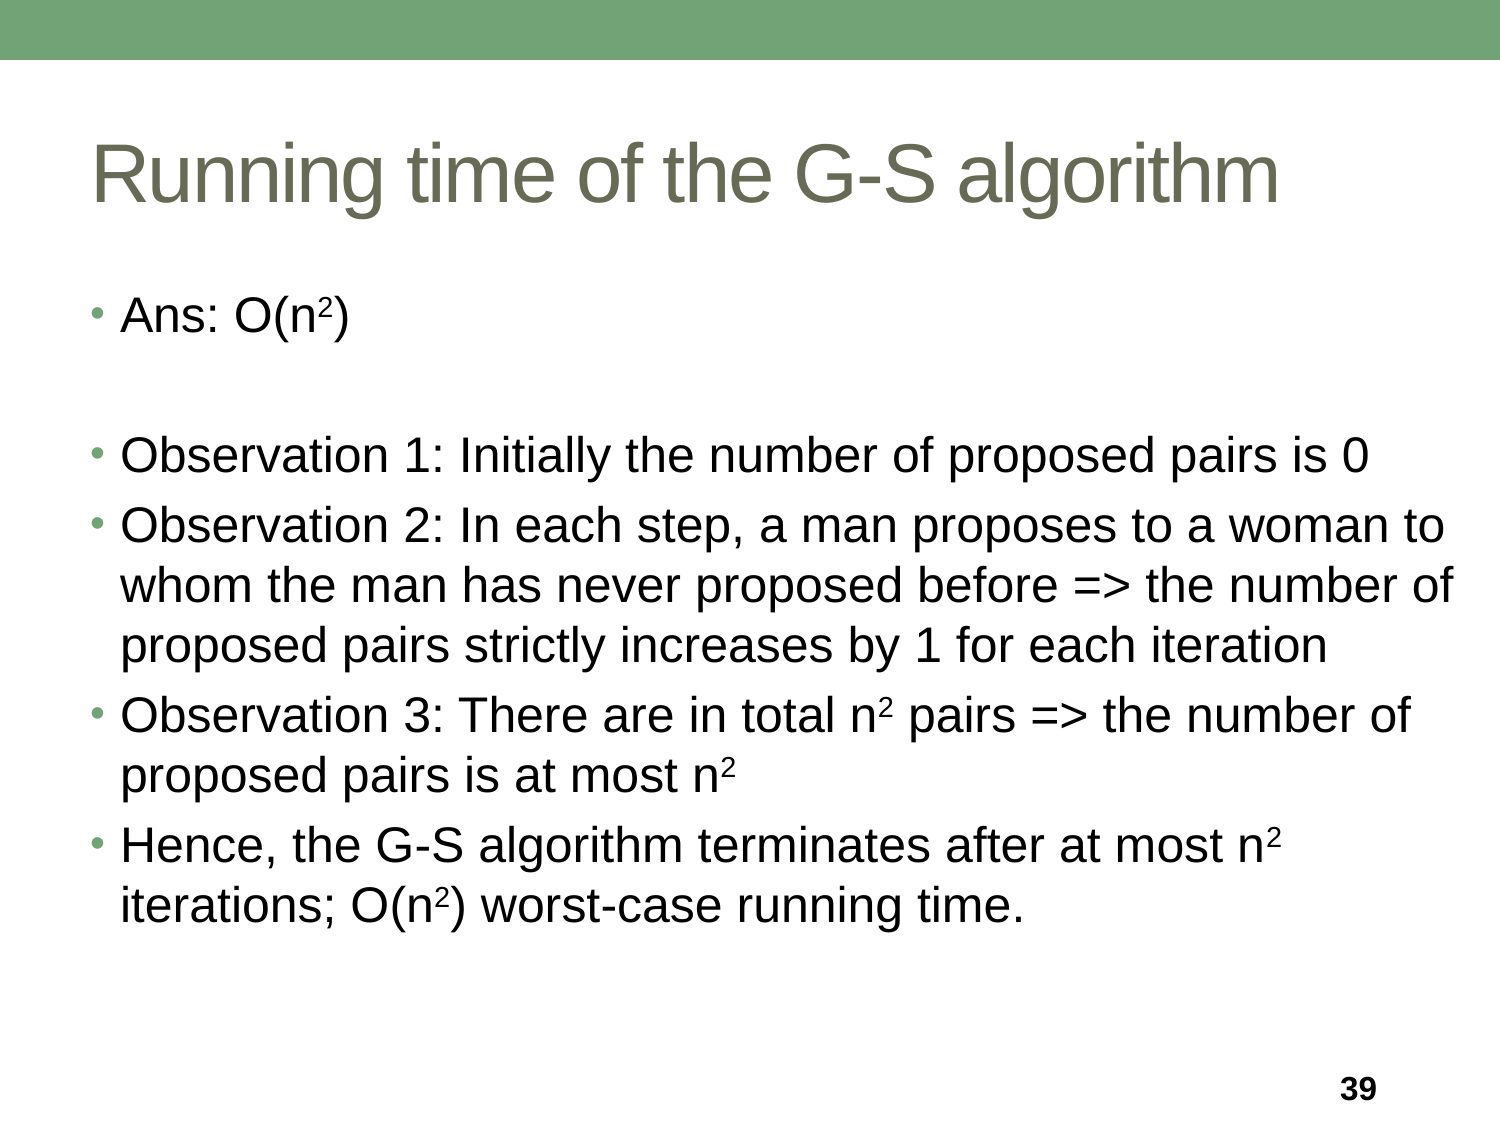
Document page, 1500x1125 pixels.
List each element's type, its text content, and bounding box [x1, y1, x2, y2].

title Running time of the G-S algorithm [75, 87, 1425, 250]
list Ans: O(n2) Observation 1: Initially the number of proposed pairs is 0 Observation 2: In each step, a man proposes to a woman to whom the man has never proposed before => the number of proposed pairs strictly increases by 1 for each iteration Observation 3: There are in total n2 pairs => the number of proposed pairs is at most n2 Hence, the G-S algorithm terminates after at most n2 iterations; O(n2) worst-case running time. [75, 275, 1475, 1088]
slide_number 39 [1325, 1059, 1500, 1114]
